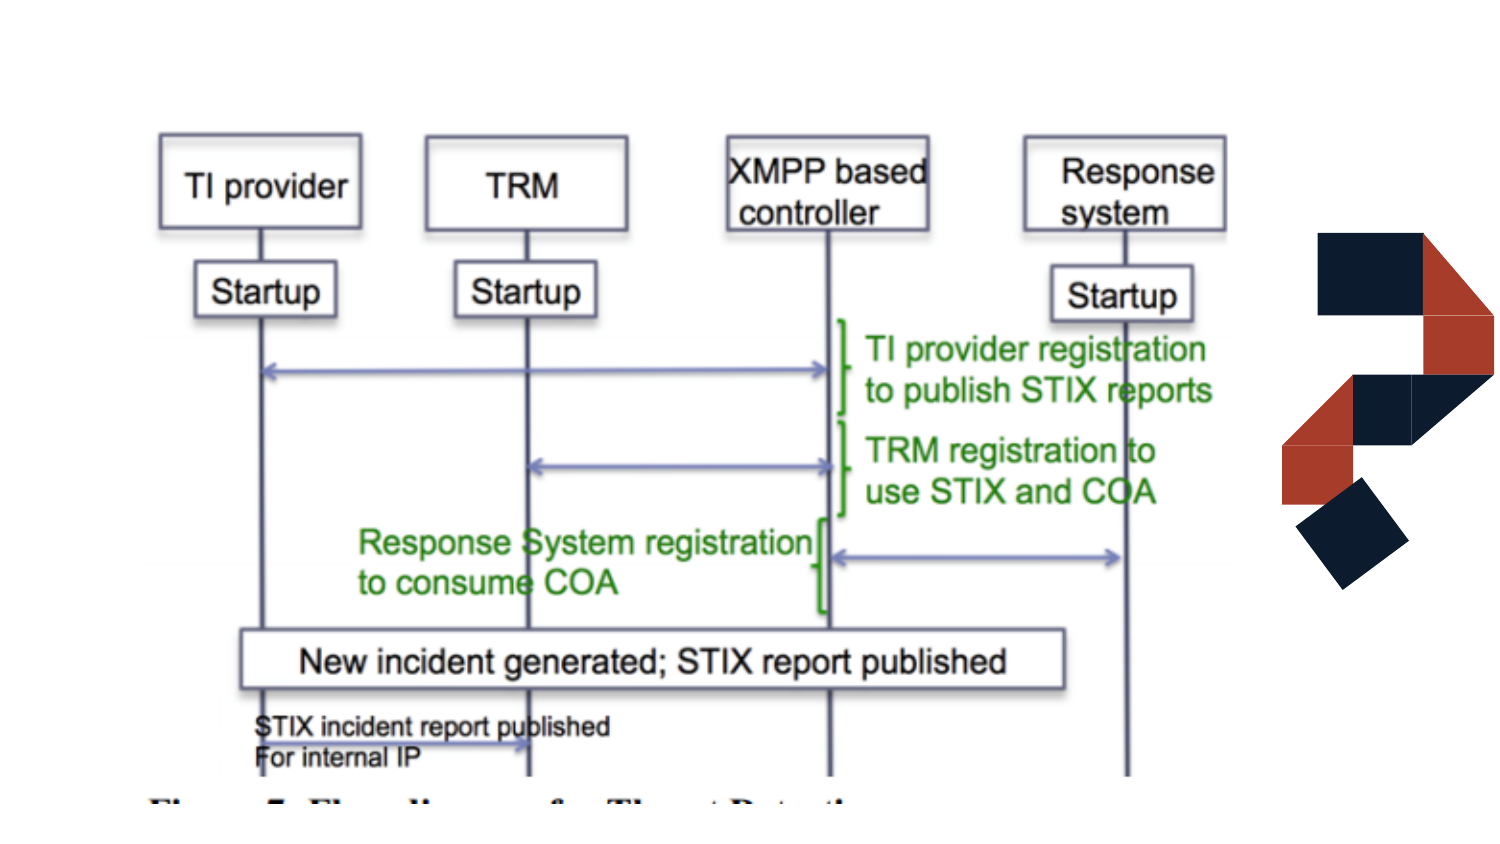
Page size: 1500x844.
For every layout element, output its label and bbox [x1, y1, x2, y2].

picture [61, 114, 1276, 804]
text_box [1281, 232, 1495, 574]
